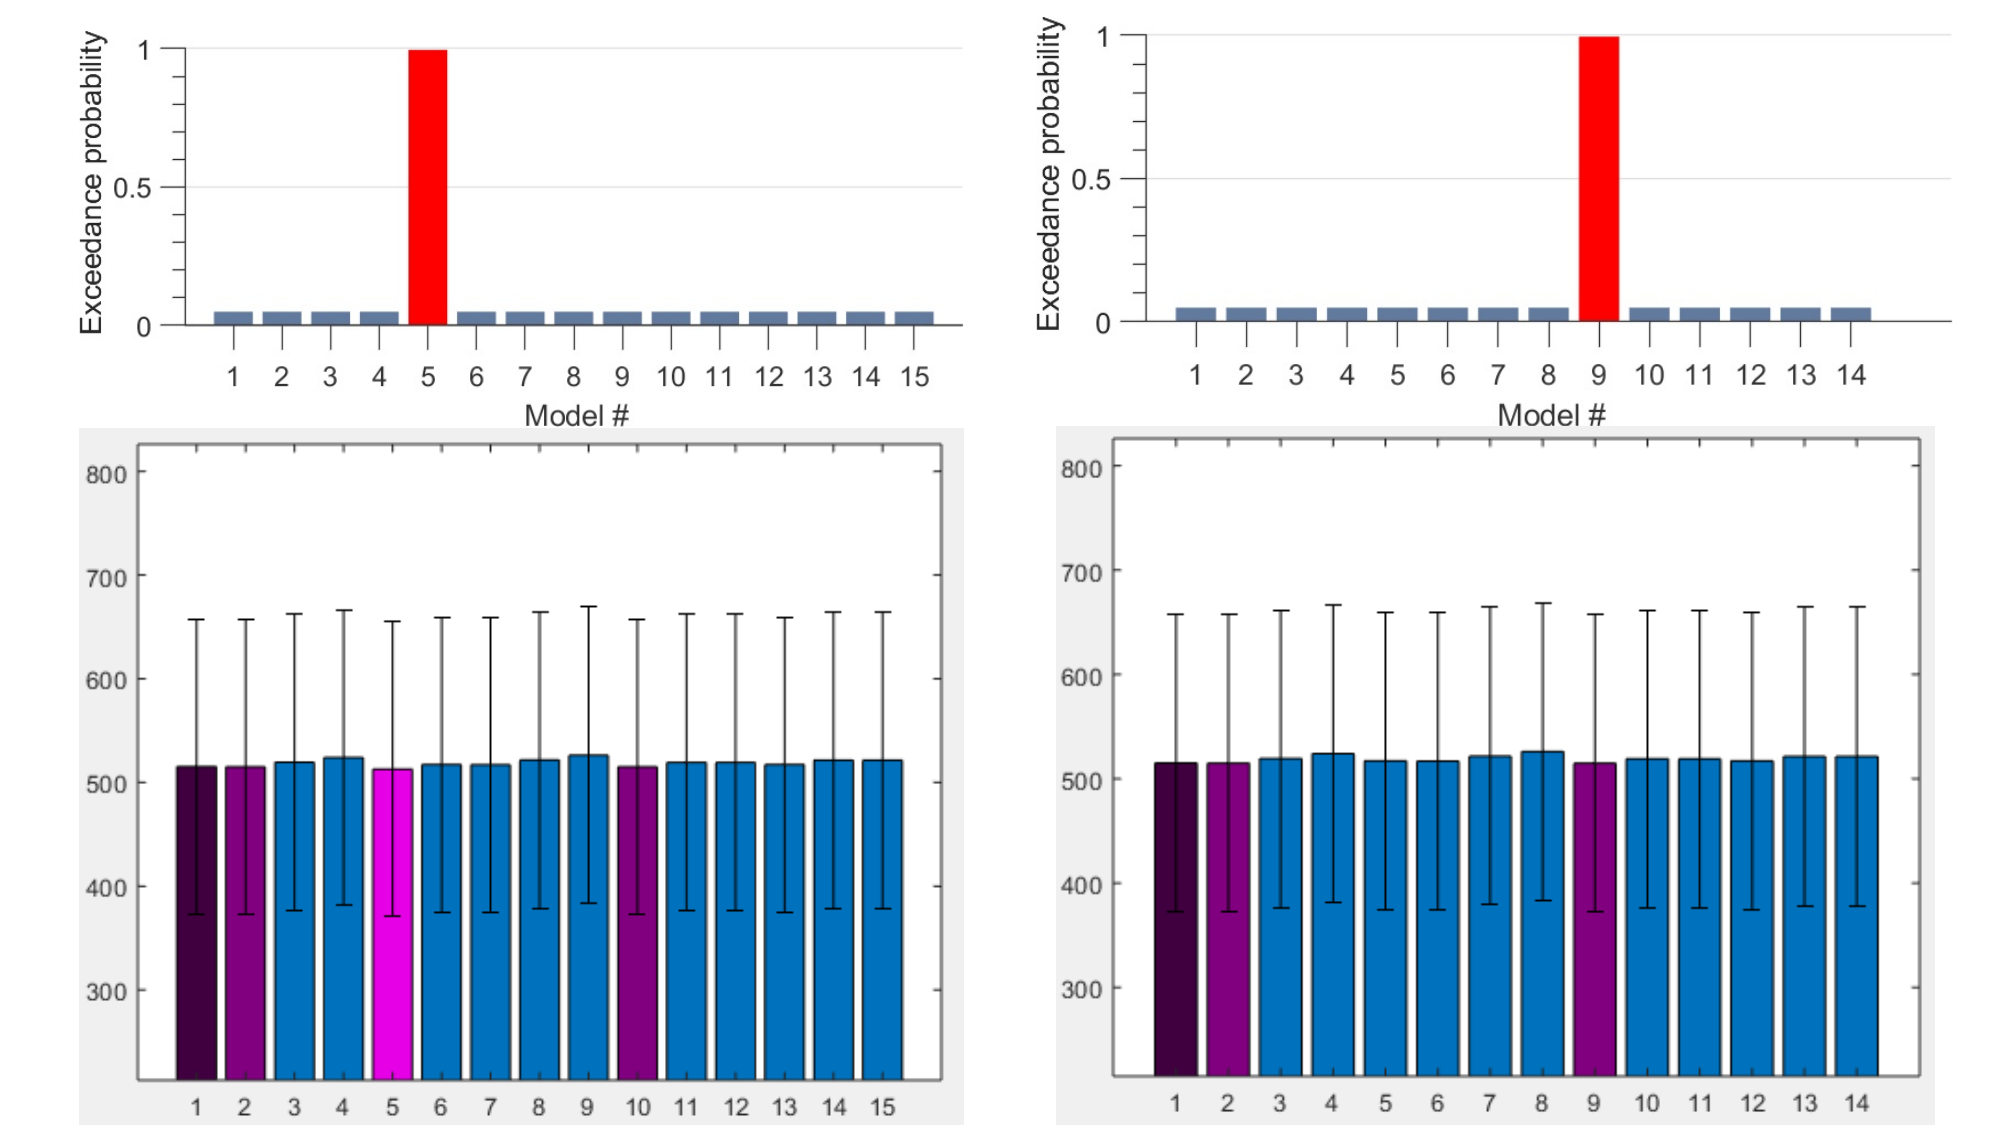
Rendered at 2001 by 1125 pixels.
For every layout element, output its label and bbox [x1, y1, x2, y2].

picture [78, 428, 964, 1125]
picture [1036, 16, 1953, 1125]
picture [78, 30, 964, 427]
